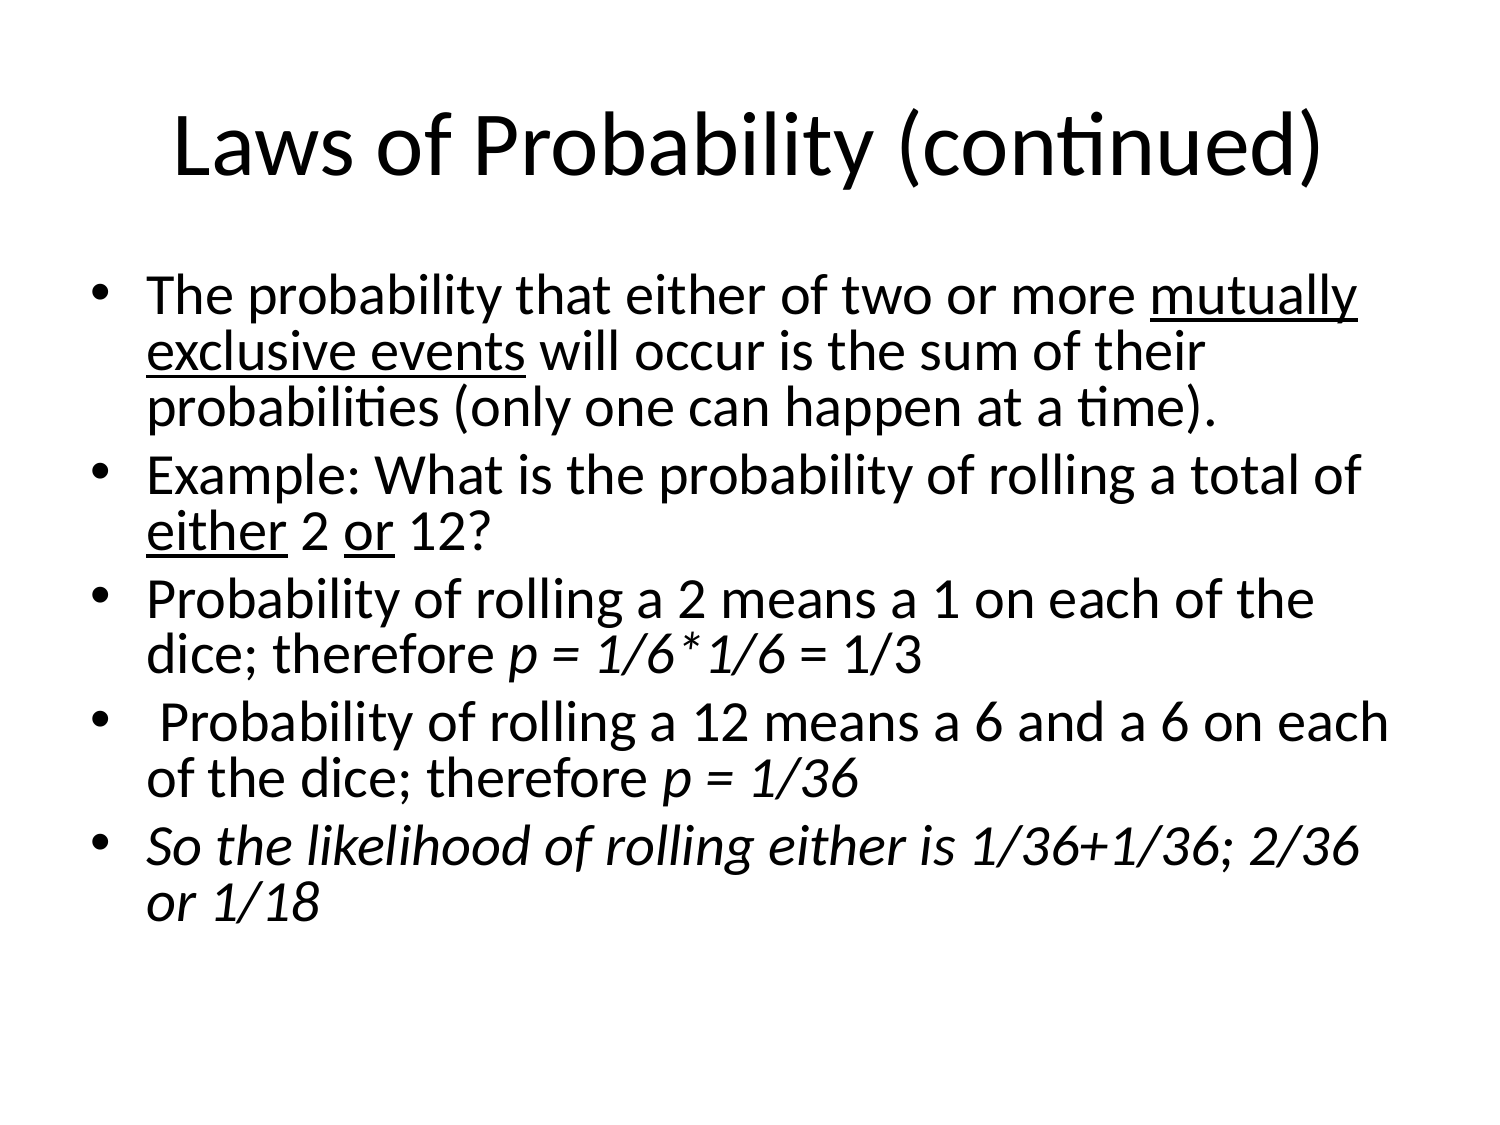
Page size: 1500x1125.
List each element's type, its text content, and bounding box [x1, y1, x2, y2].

title Laws of Probability (continued) [74, 44, 1426, 233]
list The probability that either of two or more mutually exclusive events will occur is the sum of their probabilities (only one can happen at a time). Example: What is the probability of rolling a total of either 2 or 12? Probability of rolling a 2 means a 1 on each of the dice; therefore p = 1/6*1/6 = 1/3 Probability of rolling a 12 means a 6 and a 6 on each of the dice; therefore p = 1/36 So the likelihood of rolling either is 1/36+1/36; 2/36 or 1/18 [74, 262, 1426, 1006]
